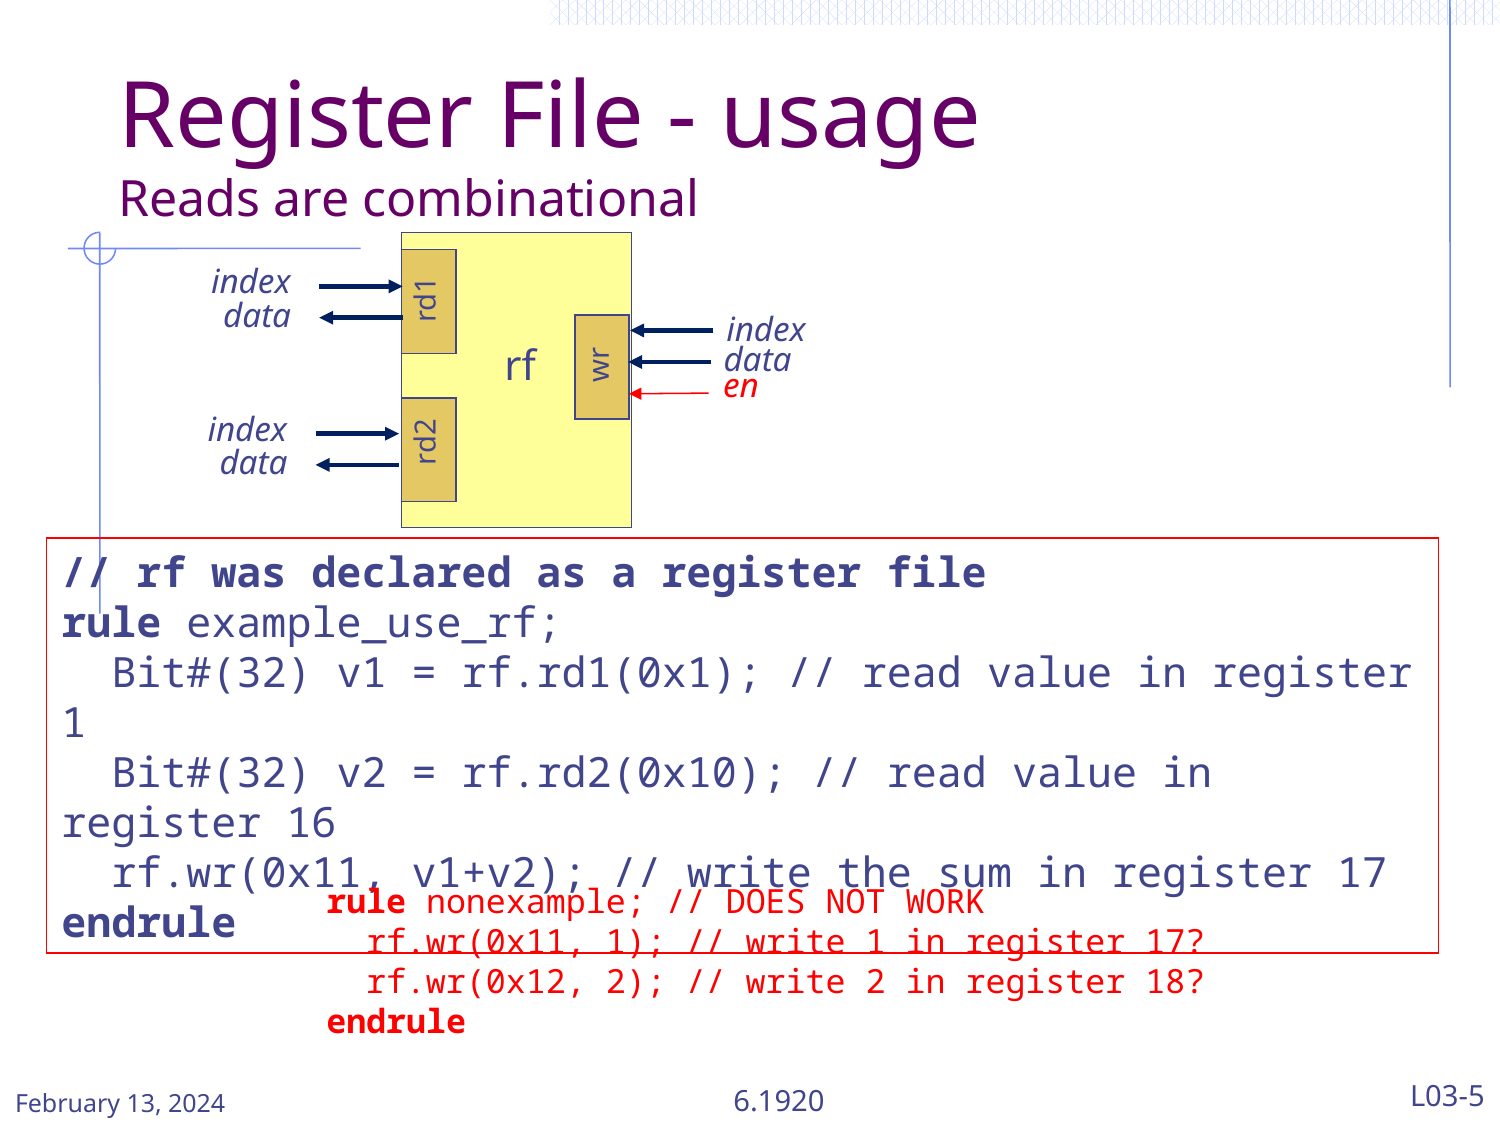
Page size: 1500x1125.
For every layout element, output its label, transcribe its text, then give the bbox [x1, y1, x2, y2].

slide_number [0, 1049, 313, 1125]
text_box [186, 232, 828, 528]
text_box // rf was declared as a register file rule example_use_rf; Bit#(32) v1 = rf.rd1(0x1); // read value in register 1 Bit#(32) v2 = rf.rd2(0x10); // read value in register 16 rf.wr(0x11, v1+v2); // write the sum in register 17 endrule [46, 537, 1439, 954]
slide_number L03-5 [1187, 1049, 1500, 1125]
text_box rule nonexample; // DOES NOT WORK​ rf.wr(0x11, 1); // write 1 in register 17?​ rf.wr(0x12, 2); // write 2 in register 18?​ endrule [311, 872, 1292, 1048]
footer 6.1920 [508, 1049, 1051, 1125]
title Register File - usage Reads are combinational [103, 53, 1500, 234]
